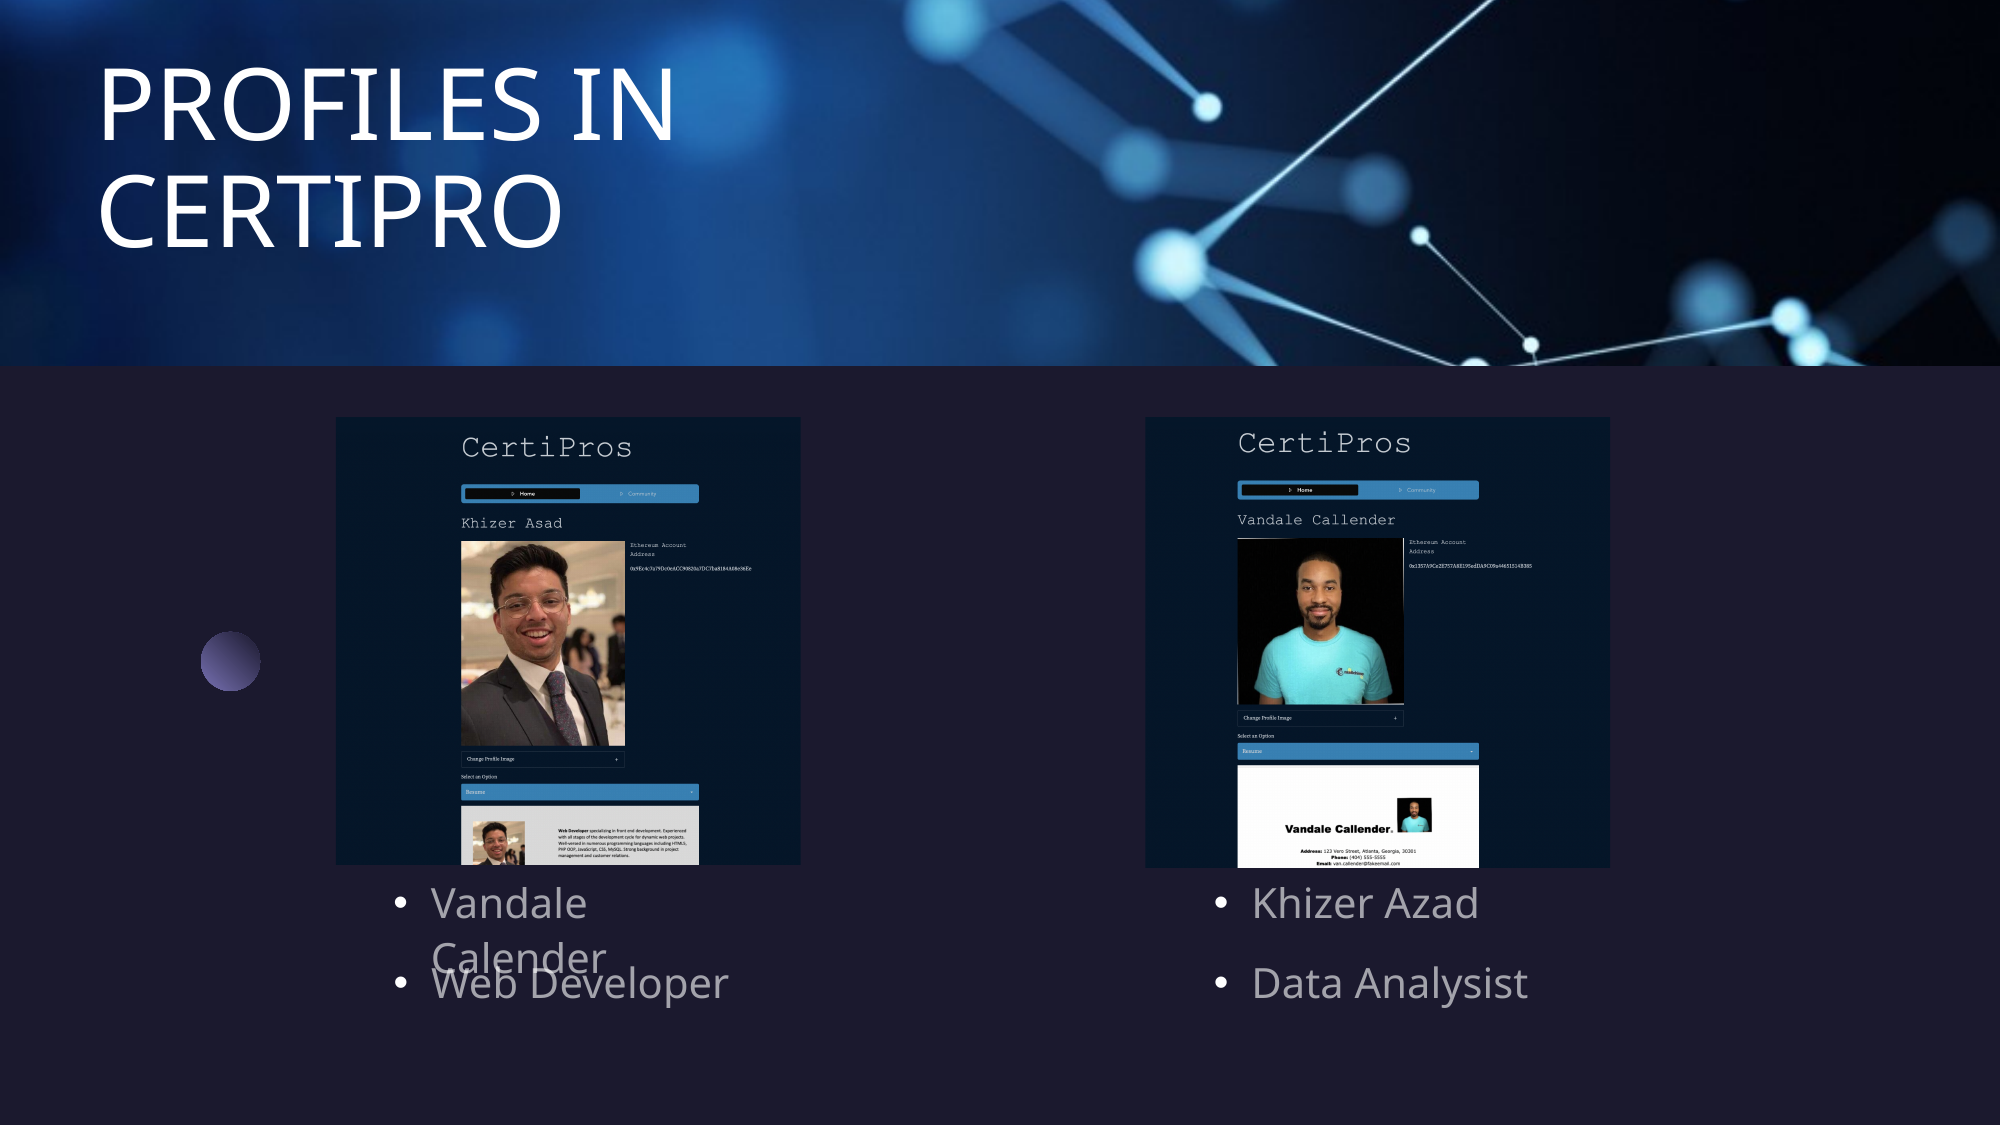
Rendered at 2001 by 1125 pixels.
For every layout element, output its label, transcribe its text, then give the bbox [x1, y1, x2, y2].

text_box Data Analysist [1199, 944, 1611, 1050]
text_box Khizer Azad [1199, 869, 1611, 925]
text_box Vandale Calender [378, 865, 790, 925]
picture [0, 0, 2000, 366]
text_box Web Developer [378, 944, 844, 1050]
picture [335, 417, 801, 865]
picture [1145, 417, 1611, 869]
